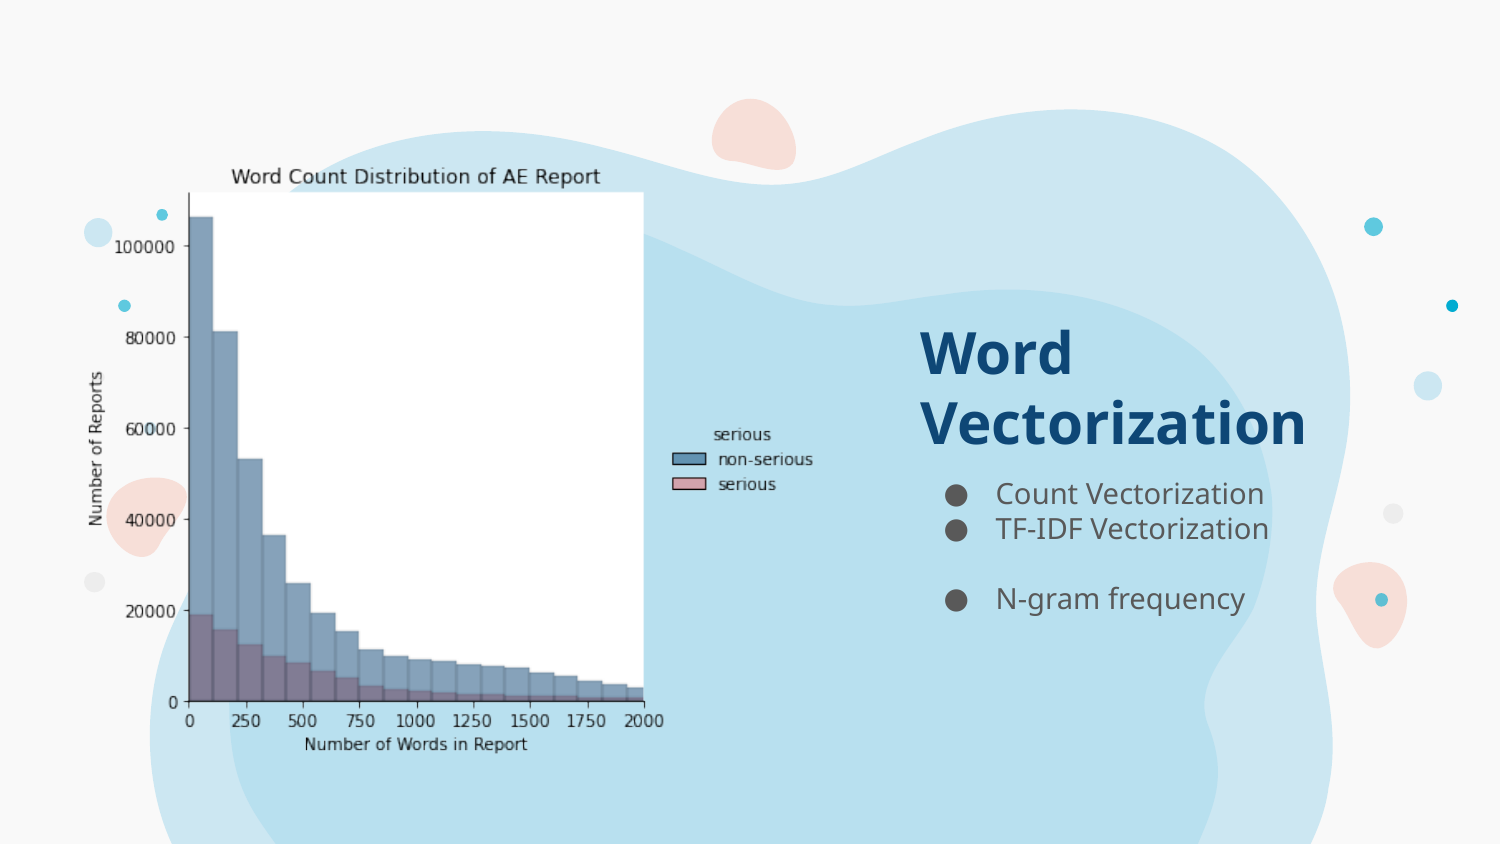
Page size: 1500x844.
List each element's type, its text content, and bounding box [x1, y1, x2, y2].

title Word Vectorization [905, 390, 1351, 460]
picture [79, 156, 829, 765]
list Count Vectorization TF-IDF Vectorization N-gram frequency [905, 460, 1351, 648]
